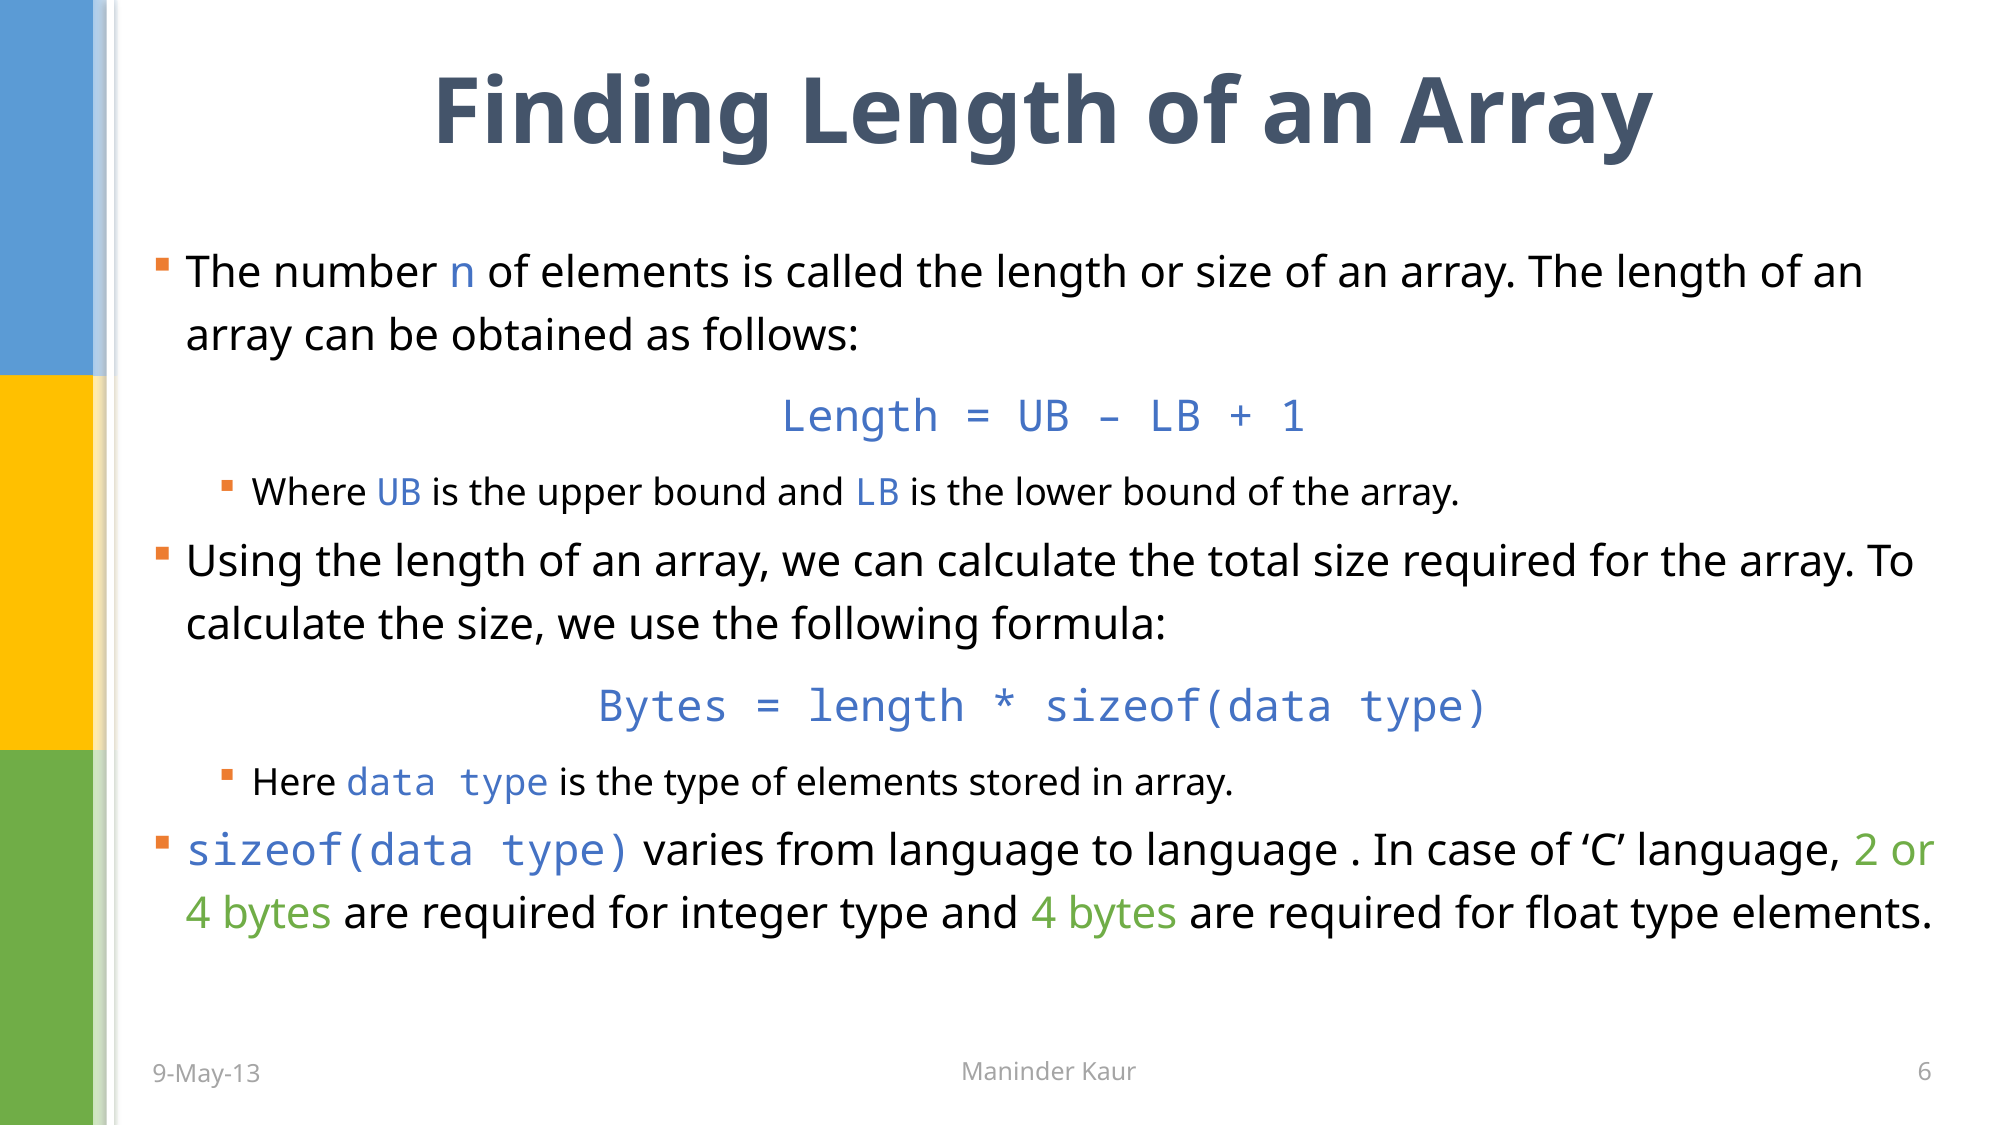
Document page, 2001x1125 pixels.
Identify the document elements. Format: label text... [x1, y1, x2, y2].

slide_number 9-May-13 [137, 1042, 675, 1103]
footer Maninder Kaur [811, 1042, 1287, 1103]
slide_number 6 [1409, 1042, 1947, 1103]
list The number n of elements is called the length or size of an array. The length of an array can be obtained as follows: Length = UB – LB + 1 Where UB is the upper bound and LB is the lower bound of the array. Using the length of an array, we can calculate the total size required for the array. To calculate the size, we use the following formula: Bytes = length * sizeof(data type) Here data type is the type of elements stored in array. sizeof(data type) varies from language to language . In case of ‘C’ language, 2 or 4 bytes are required for integer type and 4 bytes are required for float type elements. [137, 226, 1950, 1014]
title Finding Length of an Array [137, 25, 1949, 190]
